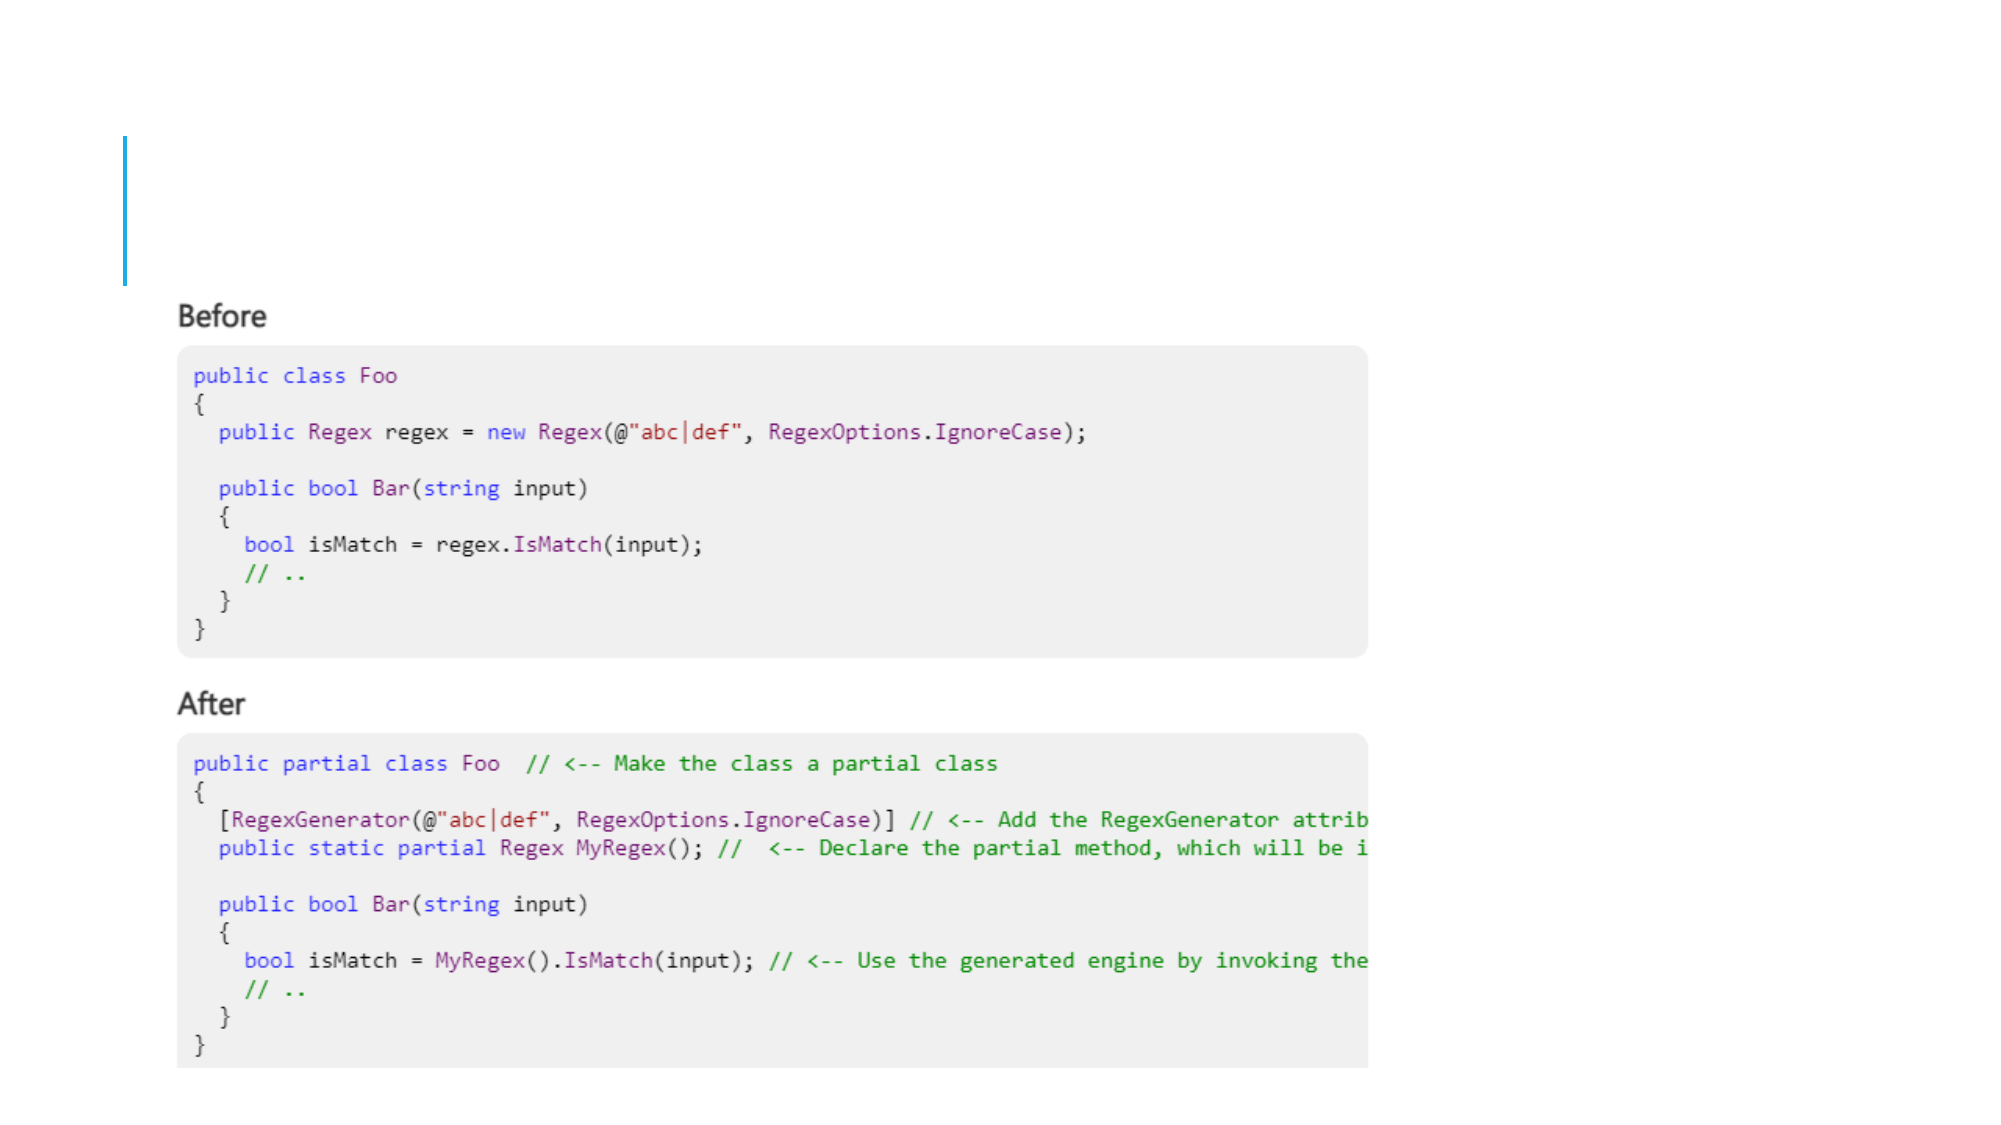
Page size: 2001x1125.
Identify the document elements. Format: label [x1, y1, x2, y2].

picture [167, 294, 1370, 1069]
